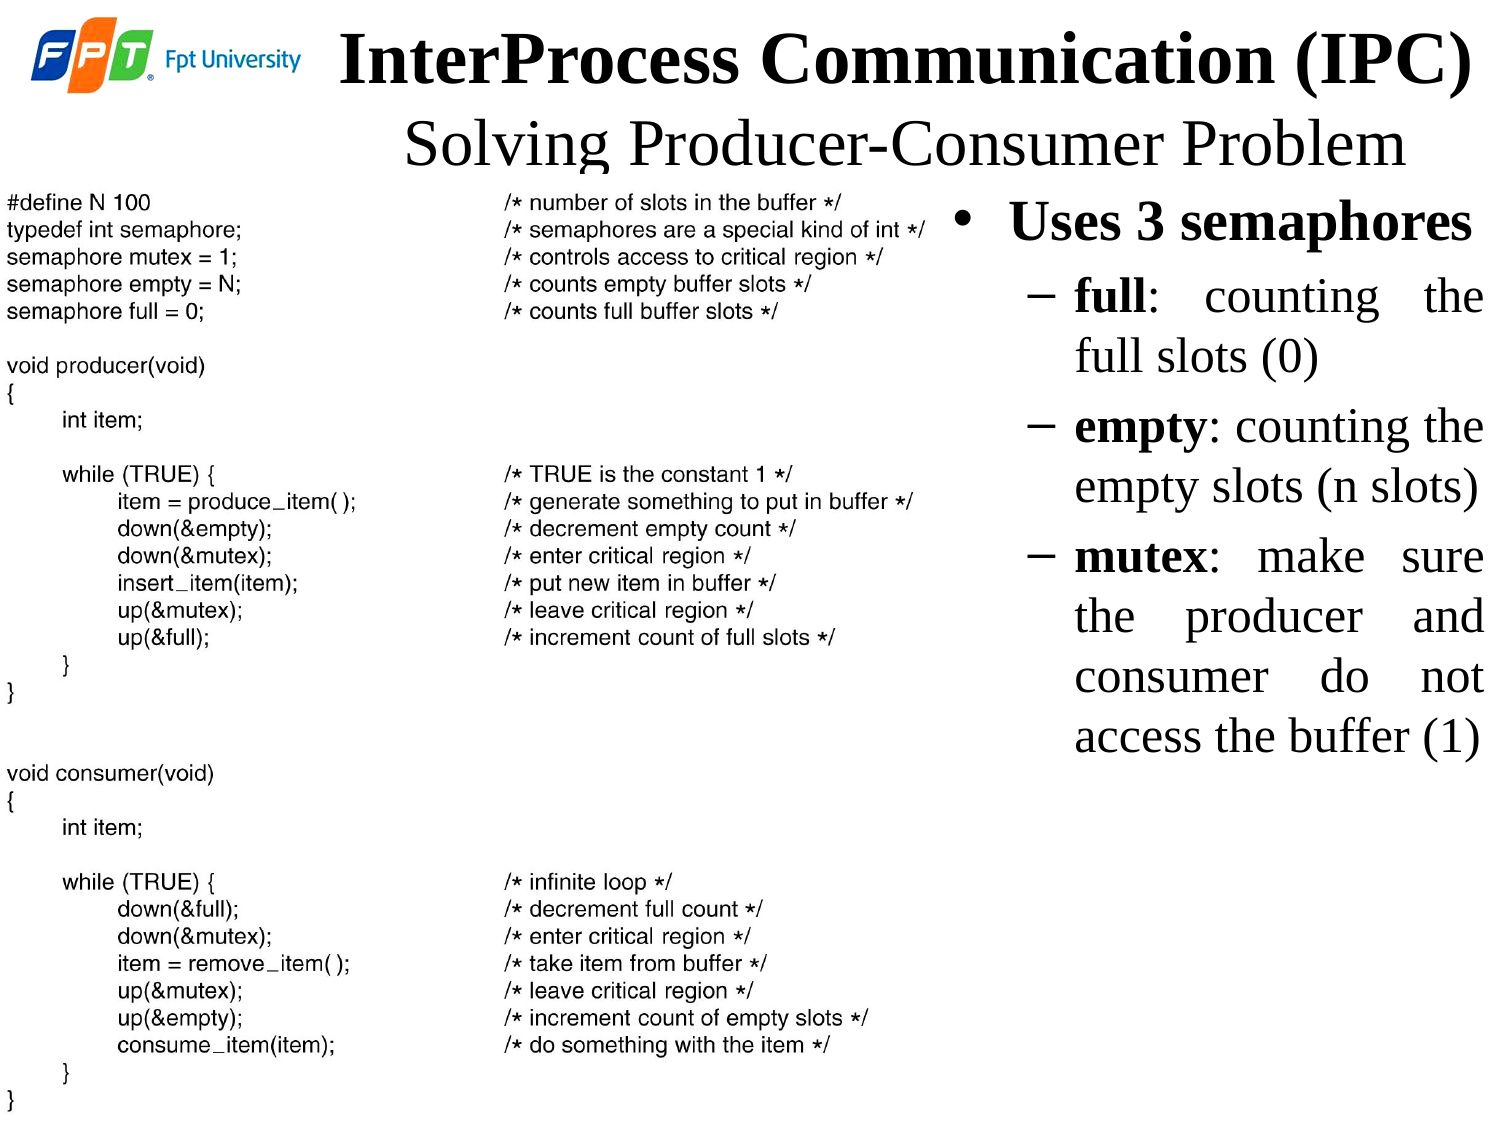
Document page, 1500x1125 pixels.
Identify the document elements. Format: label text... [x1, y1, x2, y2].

picture [0, 174, 951, 1123]
list Uses 3 semaphores full: counting the full slots (0) empty: counting the empty slots (n slots) mutex: make sure the producer and consumer do not access the buffer (1) [951, 174, 1500, 1125]
title InterProcess Communication (IPC) Solving Producer-Consumer Problem [312, 0, 1500, 174]
picture [0, 0, 312, 122]
